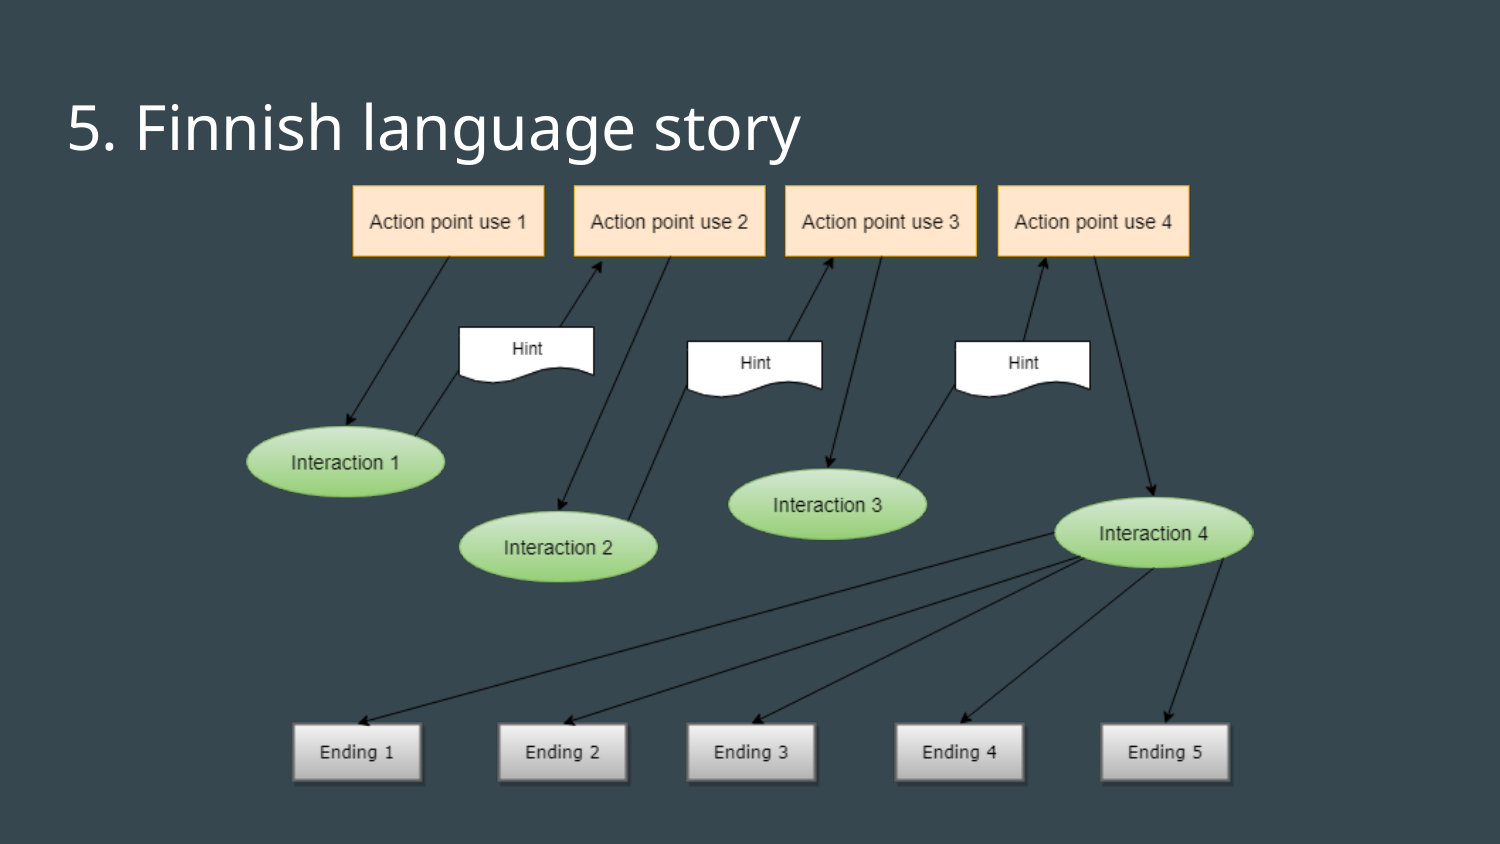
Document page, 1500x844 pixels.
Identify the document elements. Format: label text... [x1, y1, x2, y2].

title 5. Finnish language story [51, 72, 1449, 167]
picture [246, 185, 1254, 788]
